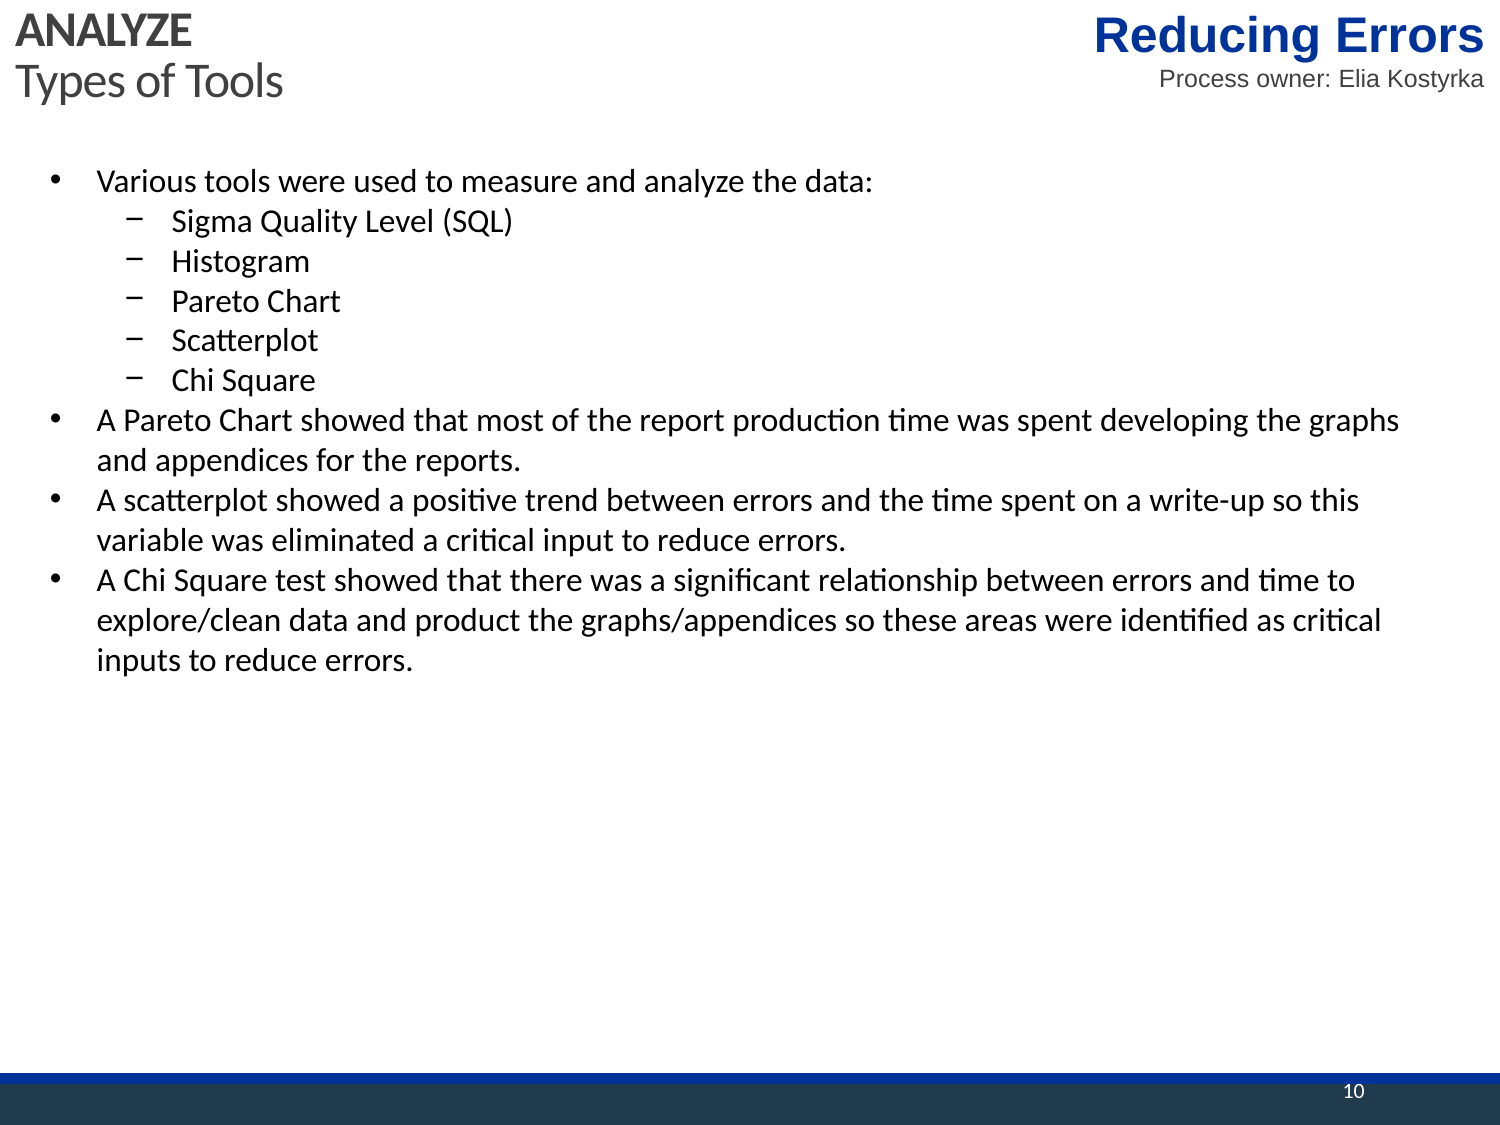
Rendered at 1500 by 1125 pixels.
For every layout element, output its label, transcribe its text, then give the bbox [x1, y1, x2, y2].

title ANALYZE Types of Tools [0, 0, 1034, 116]
slide_number 10 [1218, 1059, 1380, 1120]
text_box Various tools were used to measure and analyze the data: Sigma Quality Level (SQL) Histogram Pareto Chart Scatterplot Chi Square A Pareto Chart showed that most of the report production time was spent developing the graphs and appendices for the reports. A scatterplot showed a positive trend between errors and the time spent on a write-up so this variable was eliminated a critical input to reduce errors. A Chi Square test showed that there was a significant relationship between errors and time to explore/clean data and product the graphs/appendices so these areas were identified as critical inputs to reduce errors. [34, 111, 1465, 1014]
text_box Reducing Errors Process owner: Elia Kostyrka [1034, 0, 1500, 100]
